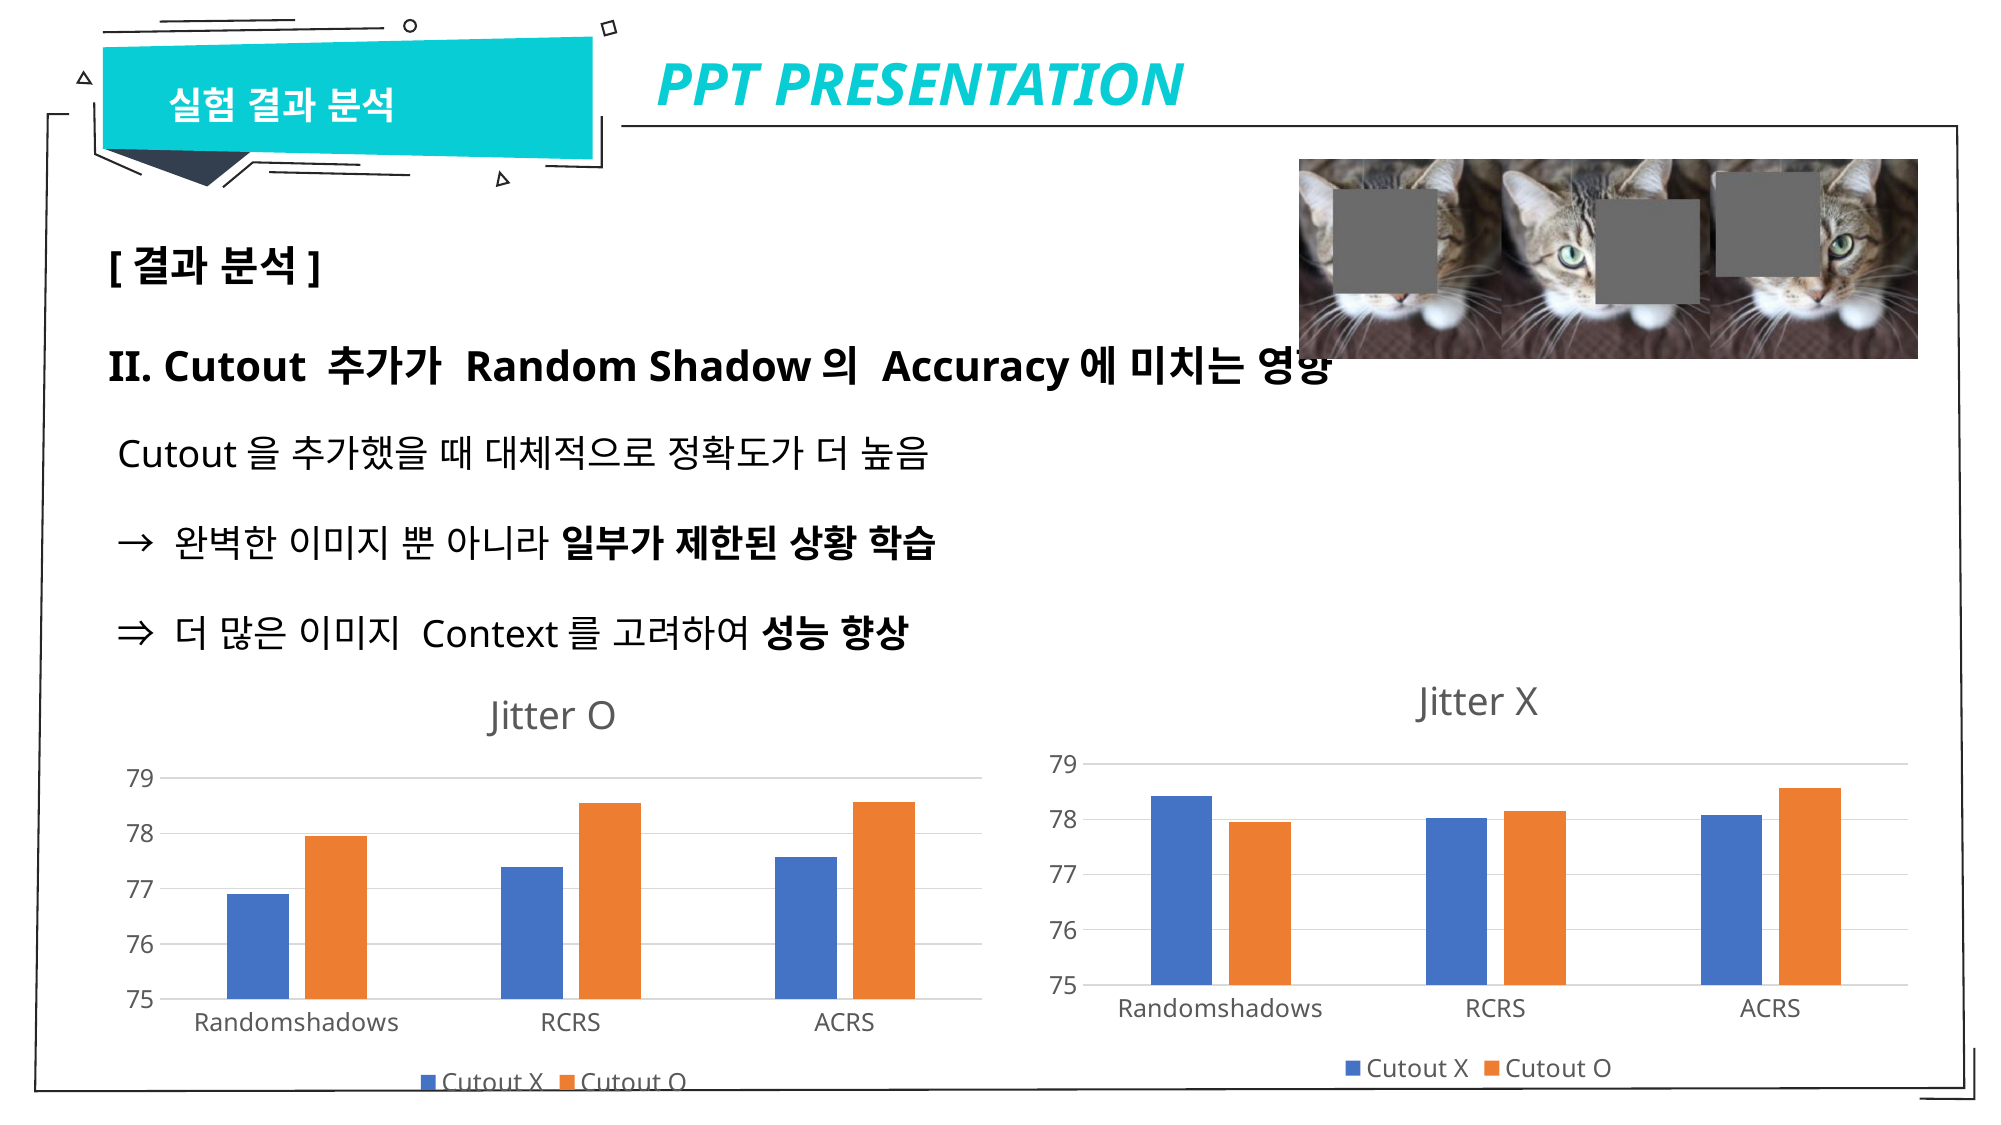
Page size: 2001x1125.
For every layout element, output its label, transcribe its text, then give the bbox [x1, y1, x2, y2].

chart [108, 658, 1000, 1106]
text_box PPT PRESENTATION [642, 5, 1867, 114]
picture [1299, 159, 1918, 359]
chart [1031, 644, 1926, 1092]
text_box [79, 19, 615, 188]
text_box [35, 114, 1975, 1100]
